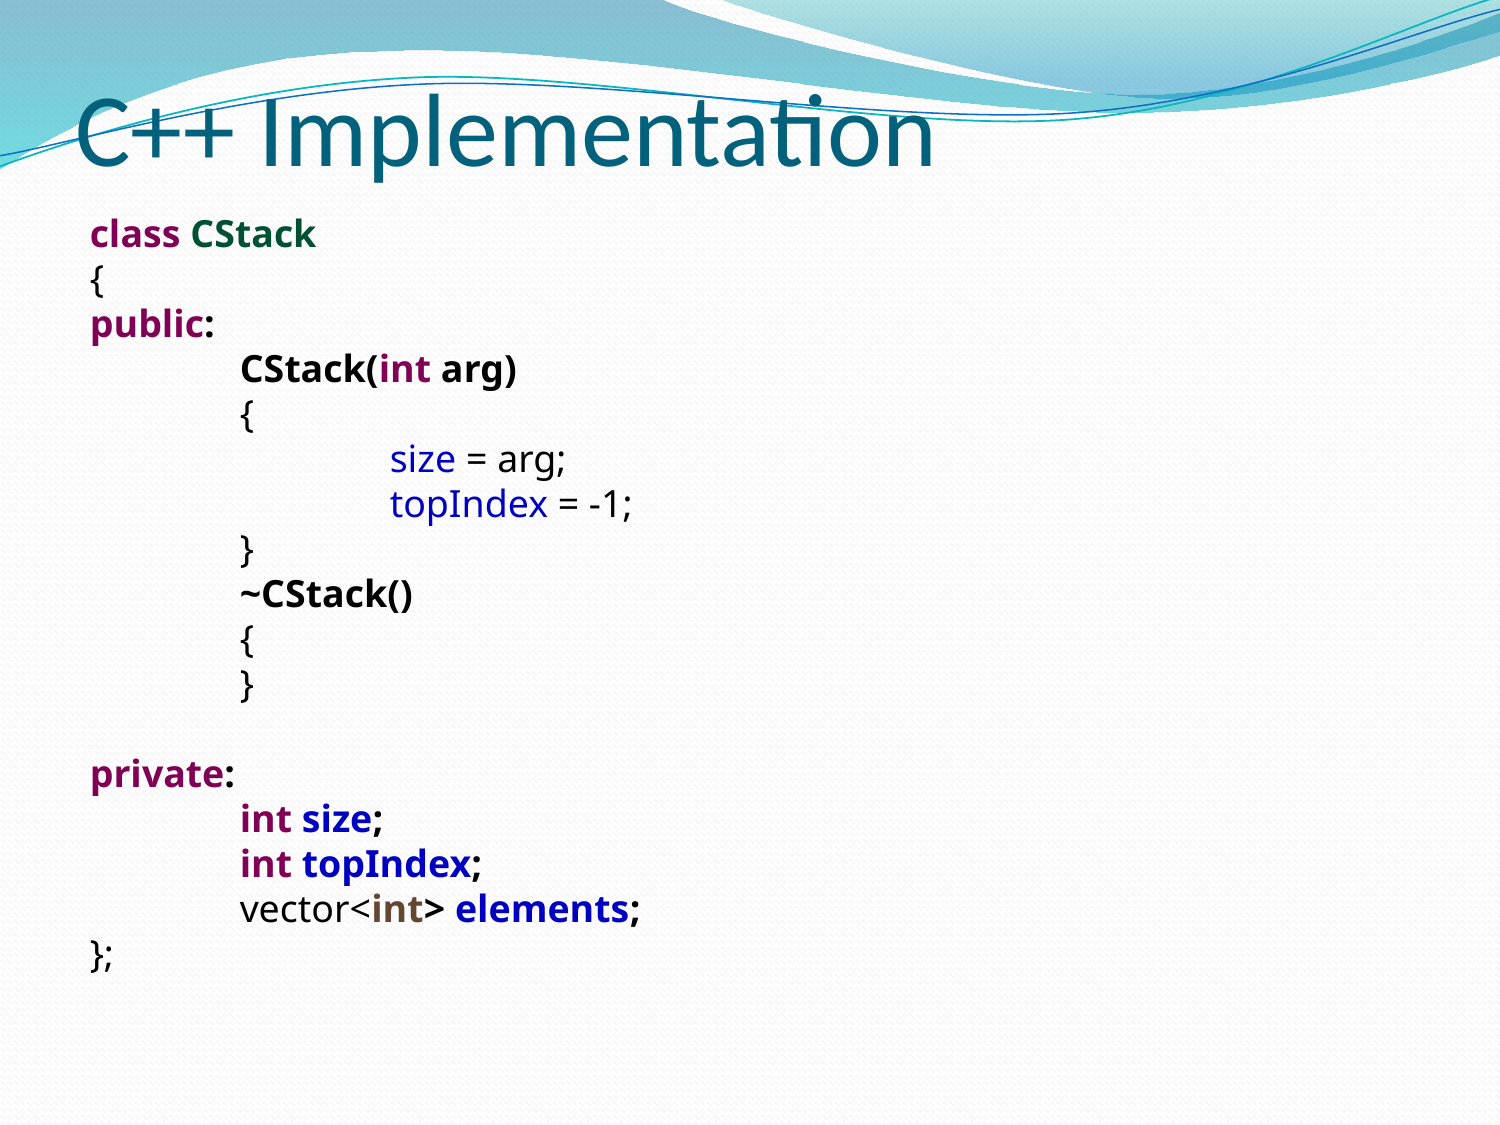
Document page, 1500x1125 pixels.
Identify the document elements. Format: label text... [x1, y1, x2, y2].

title C++ Implementation [75, 0, 1425, 188]
text_box class CStack { public: CStack(int arg) { size = arg; topIndex = -1; } ~CStack() { } private: int size; int topIndex; vector<int> elements; }; [74, 202, 1213, 983]
